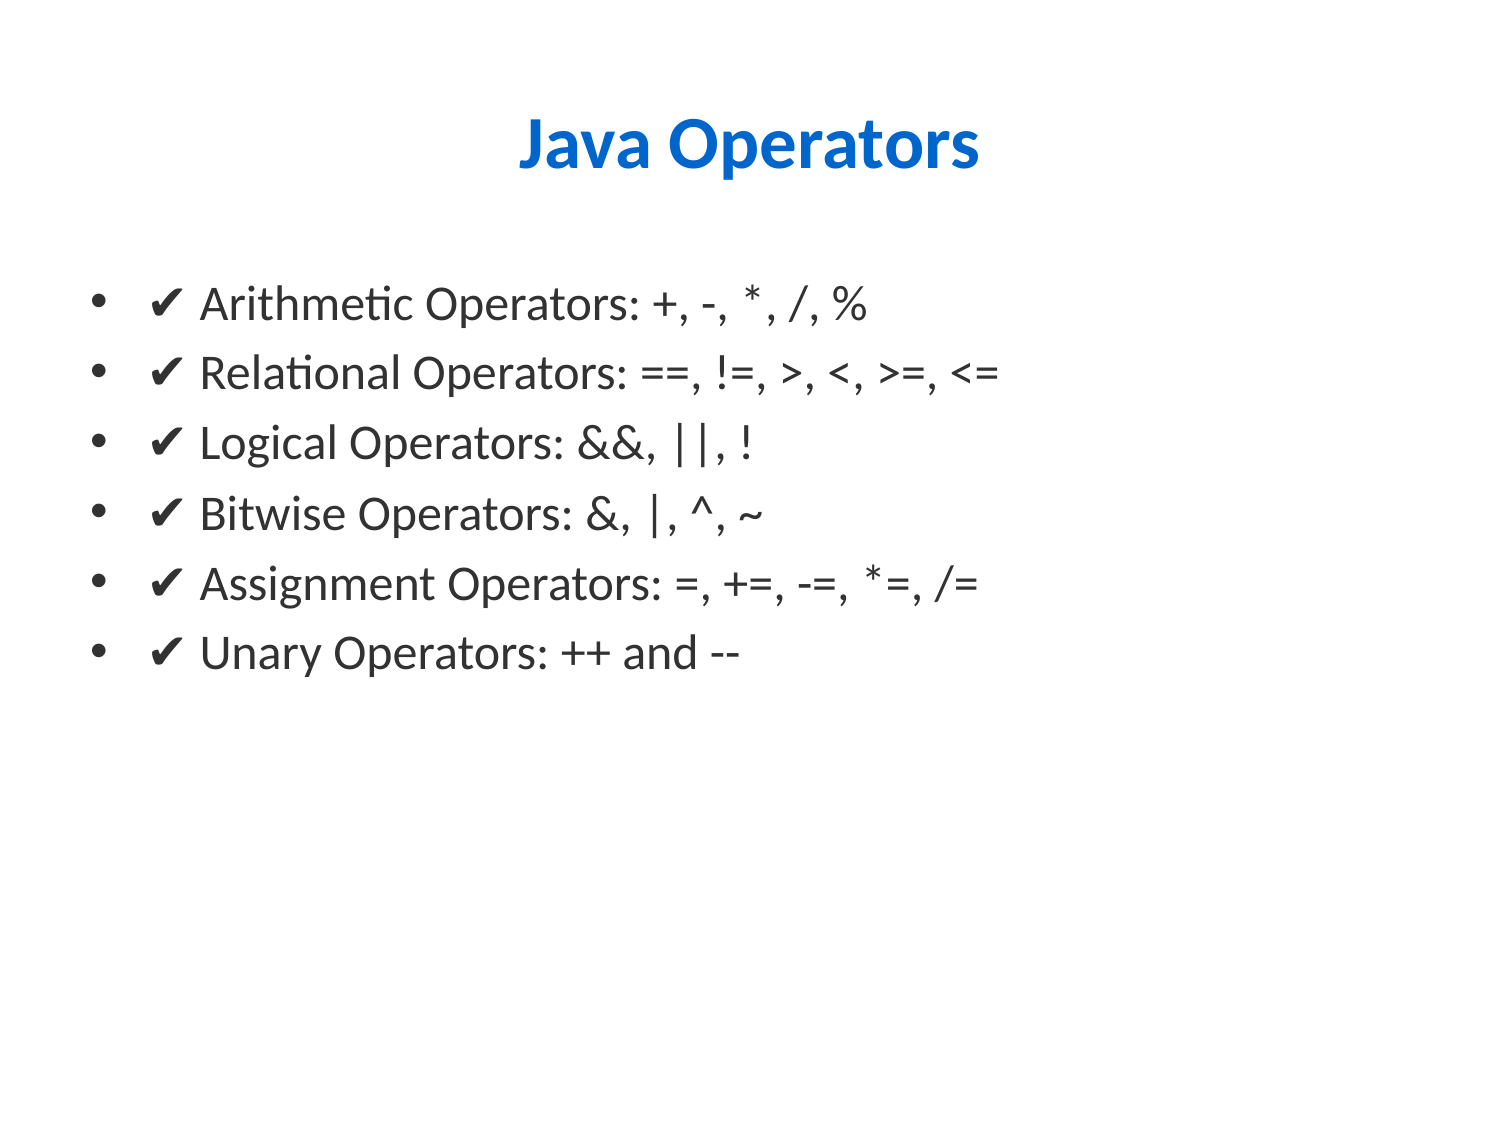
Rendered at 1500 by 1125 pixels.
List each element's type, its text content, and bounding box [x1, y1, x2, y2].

title Java Operators [75, 45, 1425, 233]
list ✔ Arithmetic Operators: +, -, *, /, % ✔ Relational Operators: ==, !=, >, <, >=, <= ✔ Logical Operators: &&, ||, ! ✔ Bitwise Operators: &, |, ^, ~ ✔ Assignment Operators: =, +=, -=, *=, /= ✔ Unary Operators: ++ and -- [75, 262, 1425, 1005]
